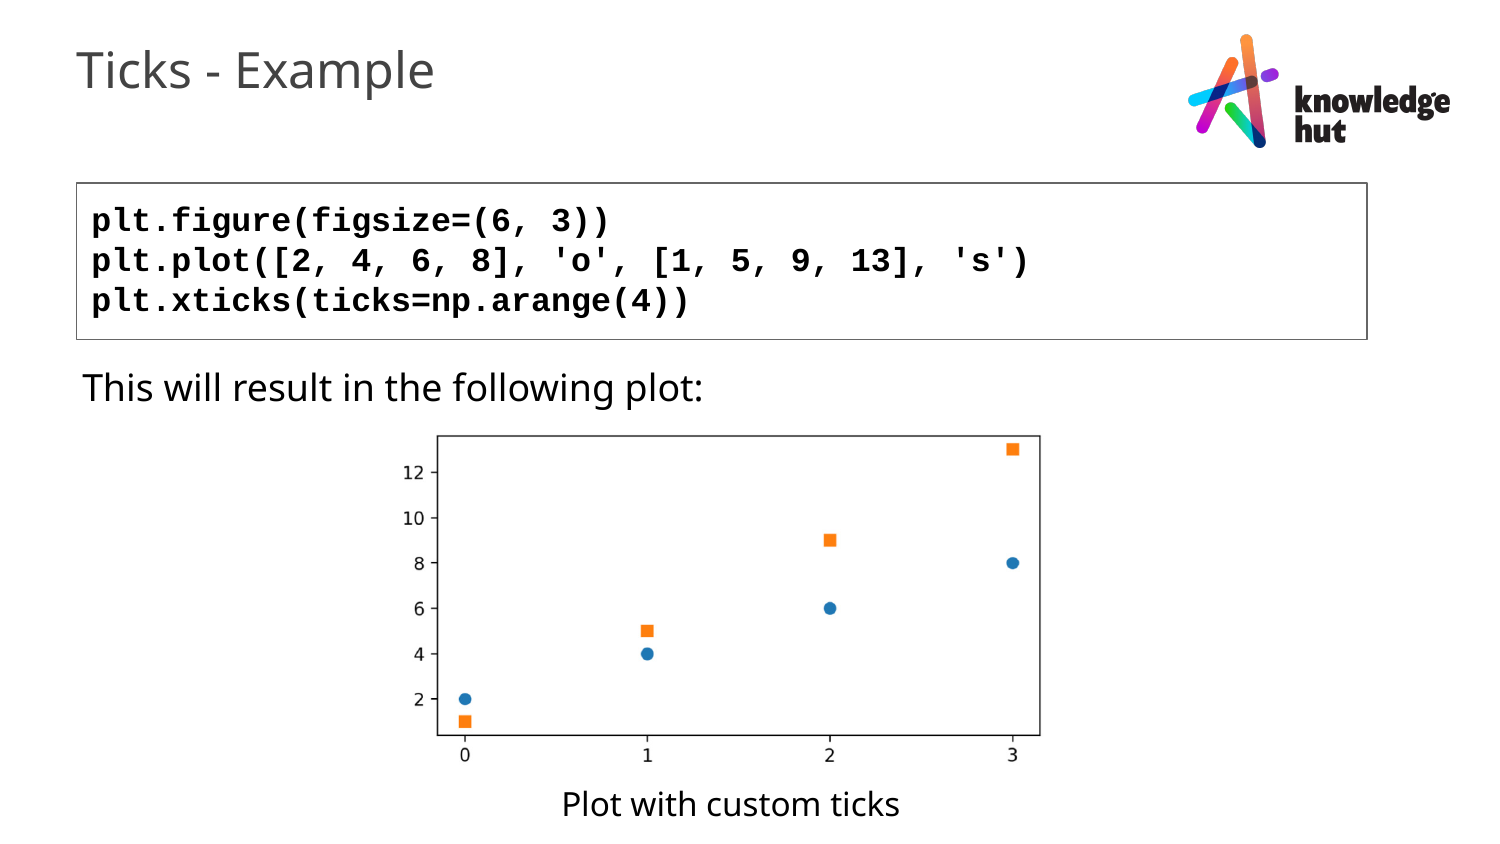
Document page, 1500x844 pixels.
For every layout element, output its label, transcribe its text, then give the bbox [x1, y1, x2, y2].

picture [392, 421, 1052, 769]
text_box Ticks - Example [61, 23, 1285, 110]
text_box This will result in the following plot: [67, 348, 1250, 413]
text_box Plot with custom ticks [546, 777, 922, 834]
text_box plt.figure(figsize=(6, 3)) plt.plot([2, 4, 6, 8], 'o', [1, 5, 9, 13], 's') plt.xticks(ticks=np.arange(4)) [76, 182, 1367, 340]
picture [1184, 30, 1454, 152]
